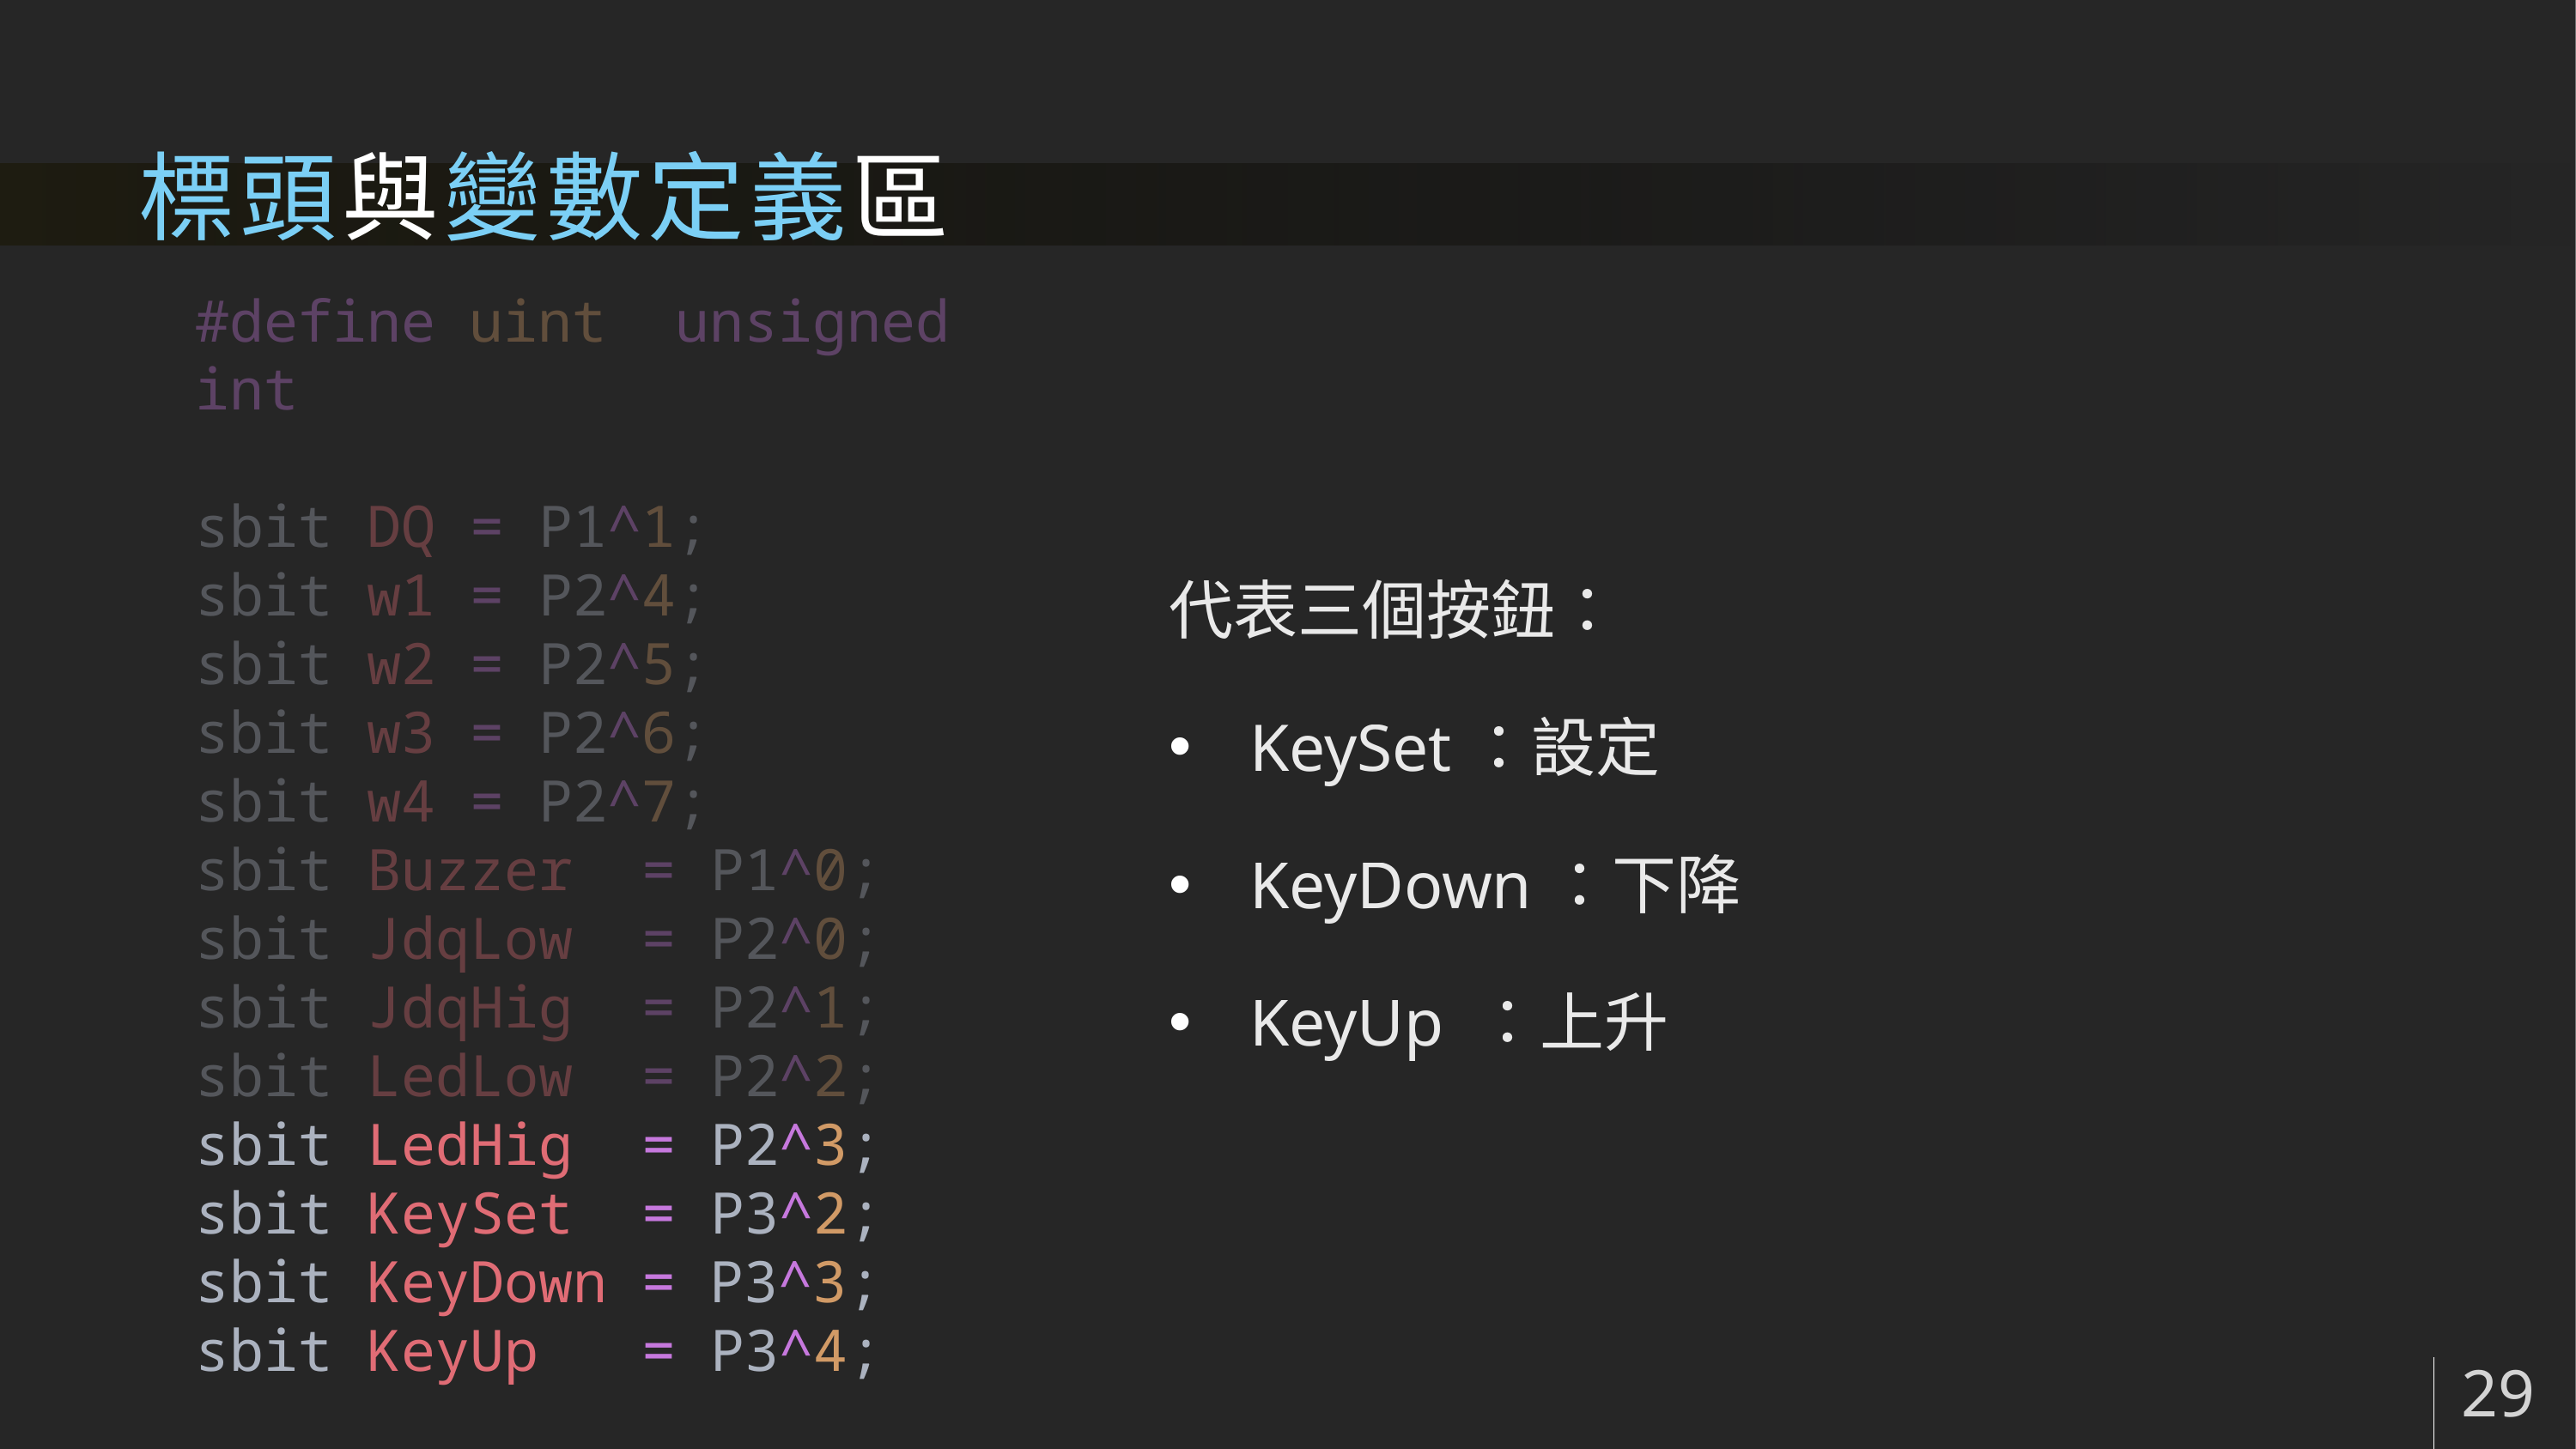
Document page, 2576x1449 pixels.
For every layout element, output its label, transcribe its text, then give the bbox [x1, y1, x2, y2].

text_box #define uint unsigned int sbit DQ = P1^1; sbit w1 = P2^4; sbit w2 = P2^5; sbit w3 = P2^6; sbit w4 = P2^7; sbit Buzzer = P1^0; sbit JdqLow = P2^0; sbit JdqHig = P2^1; sbit LedLow = P2^2; sbit LedHig = P2^3; sbit KeySet = P3^2; sbit KeyDown = P3^3; sbit KeyUp = P3^4; [182, 1120, 1096, 1390]
title 標頭與變數定義區 [115, 81, 2434, 264]
text_box [142, 277, 1106, 1120]
list 代表三個按鈕： KeySet：設定 KeyDown：下降 KeyUp ：上升 [1145, 399, 2409, 1191]
slide_number 29 [2438, 1357, 2576, 1434]
